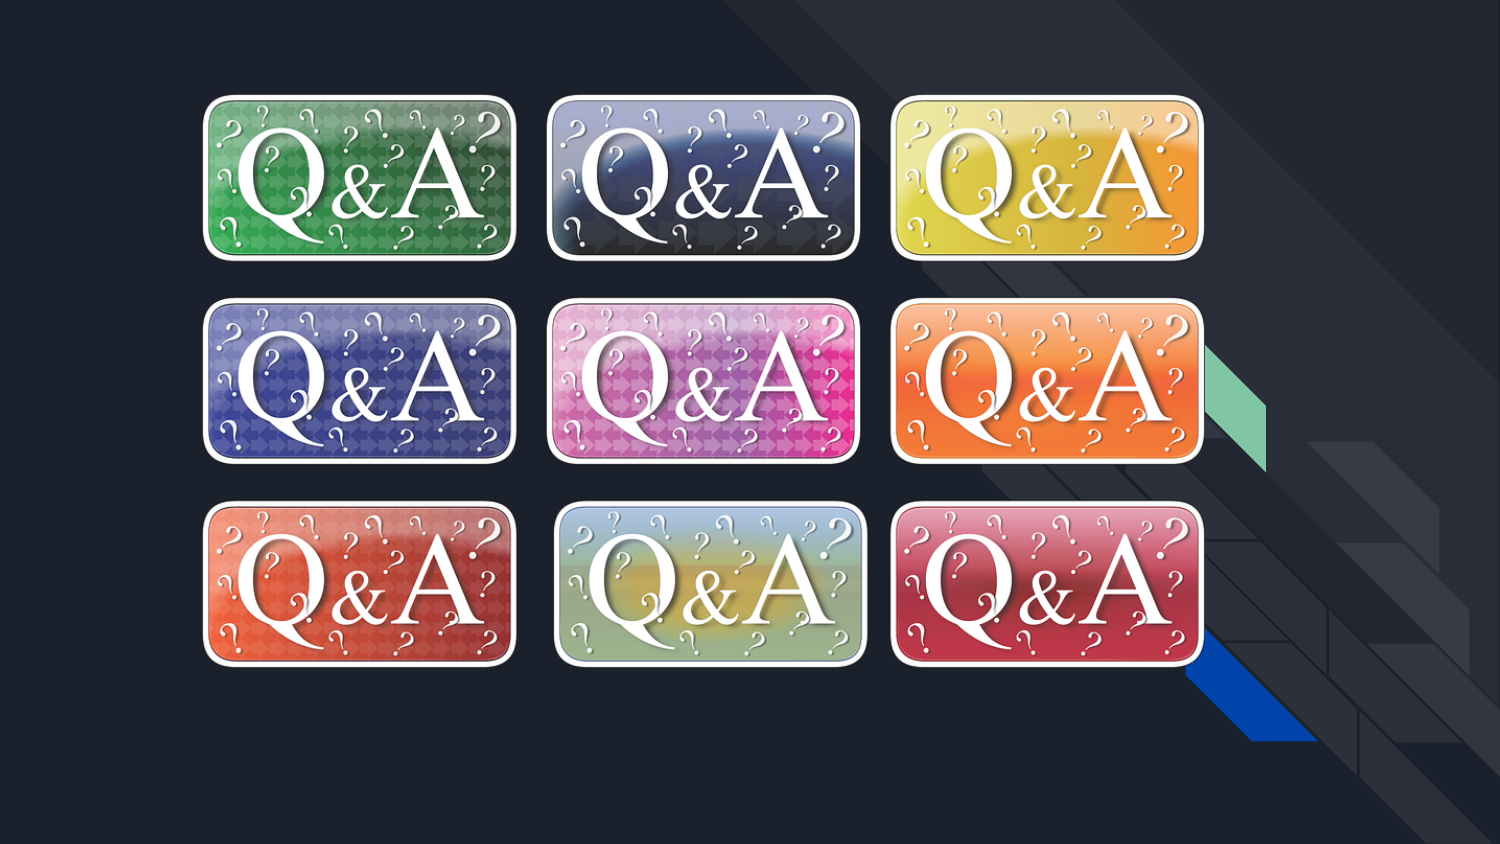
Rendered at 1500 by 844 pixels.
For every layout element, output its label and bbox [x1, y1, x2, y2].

picture [202, 94, 1206, 669]
